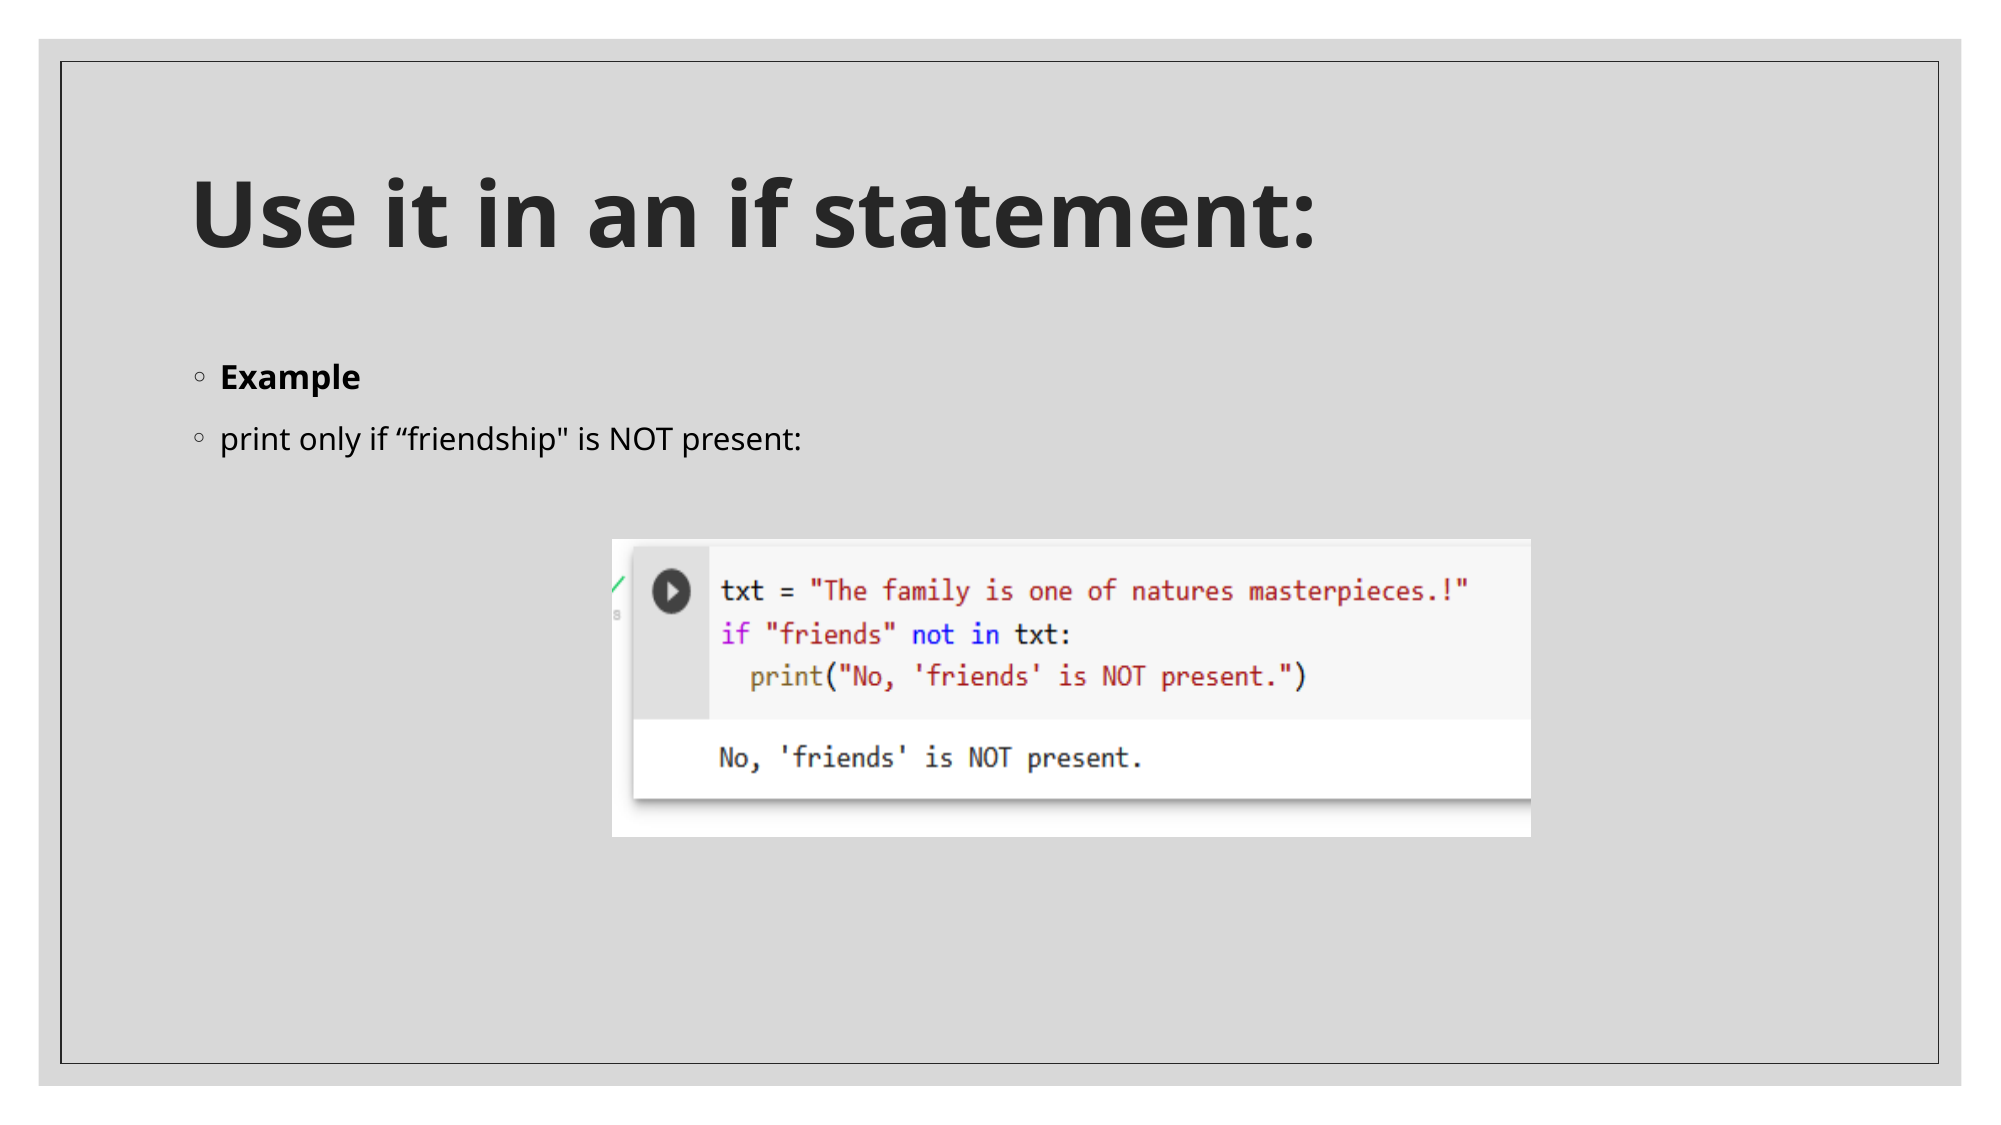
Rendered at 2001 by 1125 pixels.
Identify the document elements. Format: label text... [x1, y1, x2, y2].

picture [612, 539, 1531, 837]
title Use it in an if statement: [174, 105, 1825, 331]
list Example print only if “friendship" is NOT present: [174, 345, 1825, 977]
